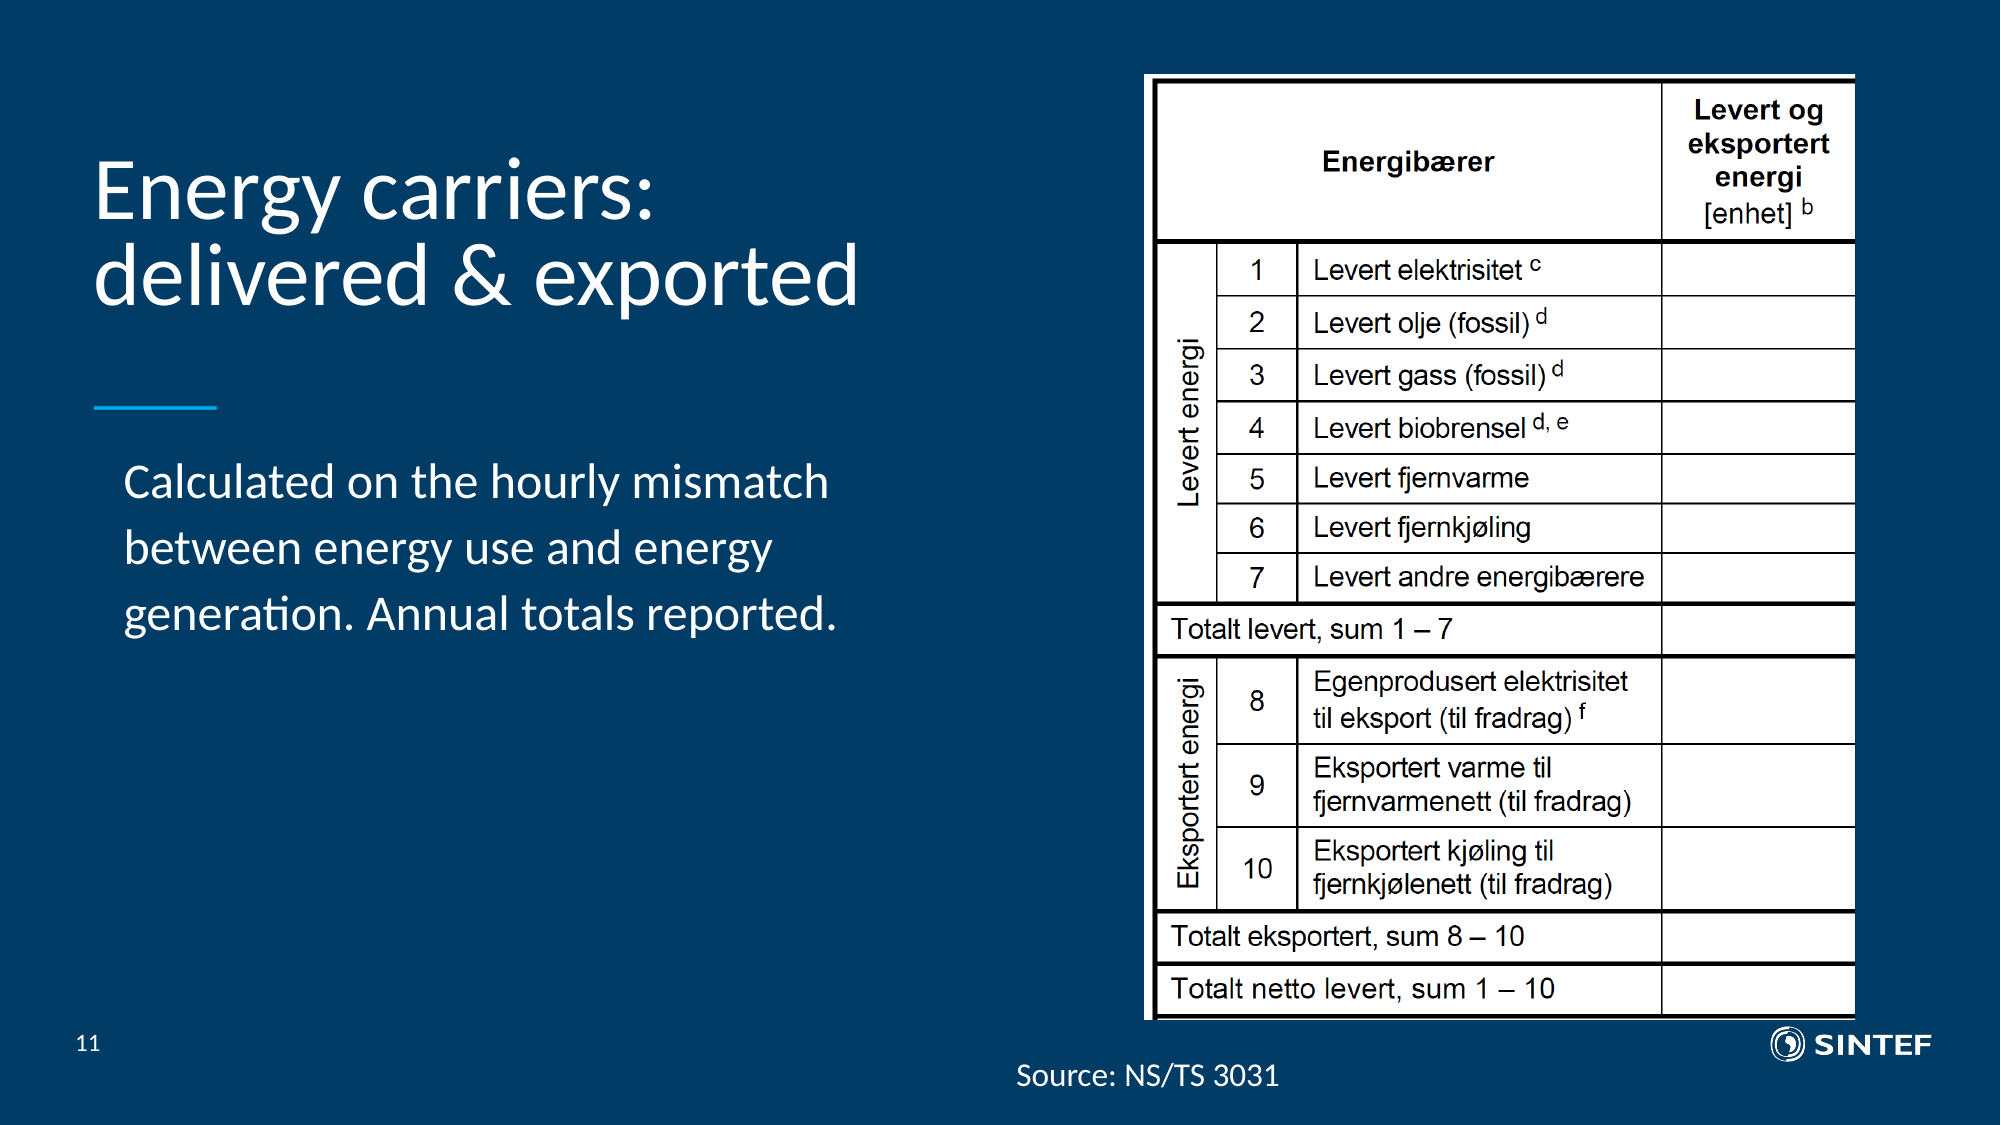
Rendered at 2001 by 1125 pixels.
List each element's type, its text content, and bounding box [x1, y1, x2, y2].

picture [999, 0, 2000, 1125]
title Energy carriers: delivered & exported [93, 106, 922, 412]
list Calculated on the hourly mismatch between energy use and energy generation. Annual totals reported. [93, 442, 922, 1004]
slide_number 11 [75, 1026, 126, 1057]
